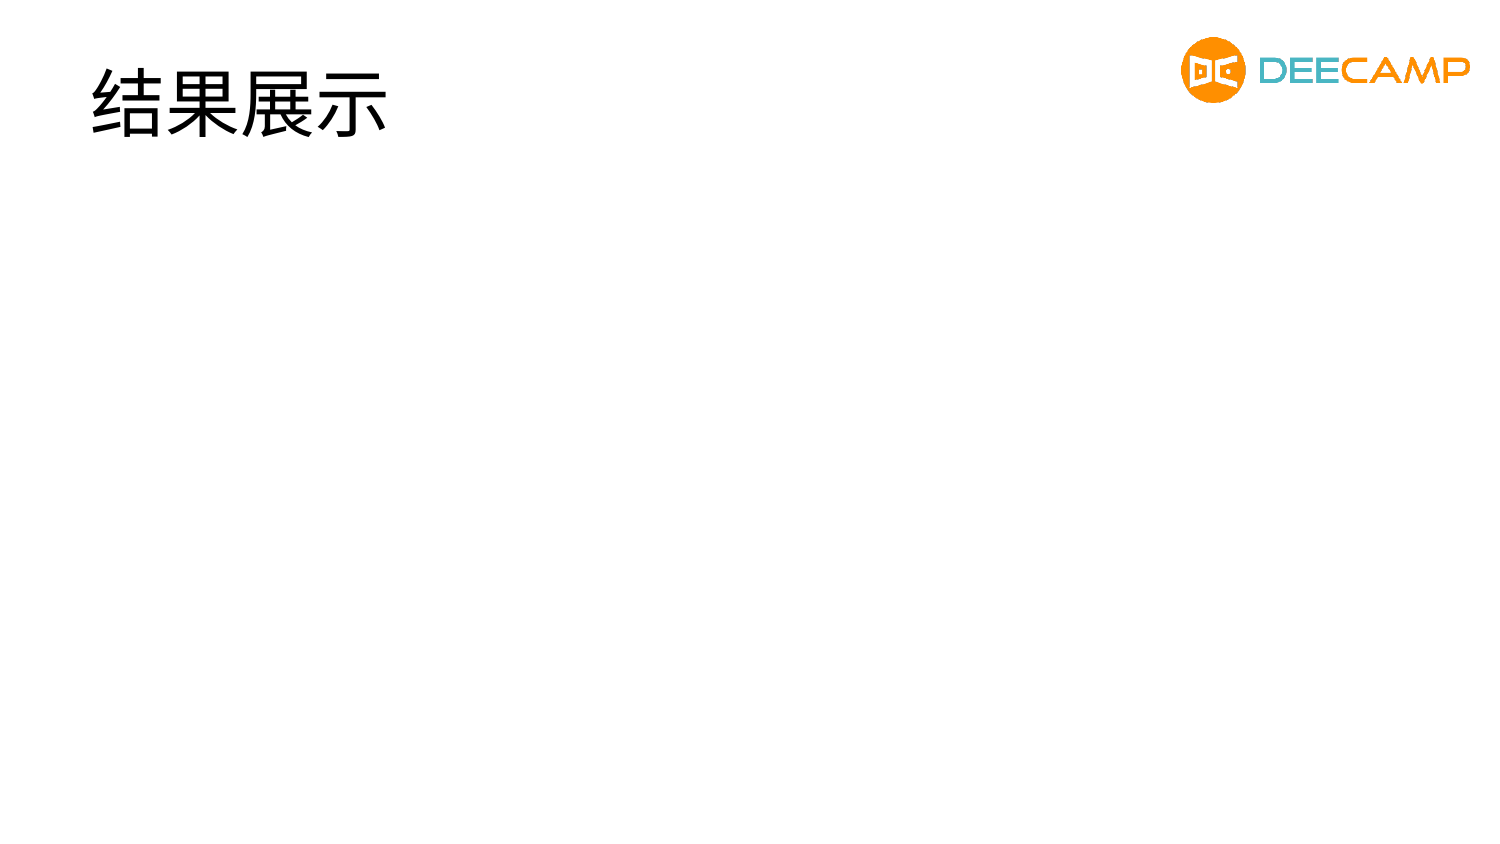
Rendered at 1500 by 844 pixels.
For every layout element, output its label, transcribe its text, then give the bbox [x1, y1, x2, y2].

picture [1425, 37, 1470, 103]
title 结果展示 [75, 37, 1425, 157]
